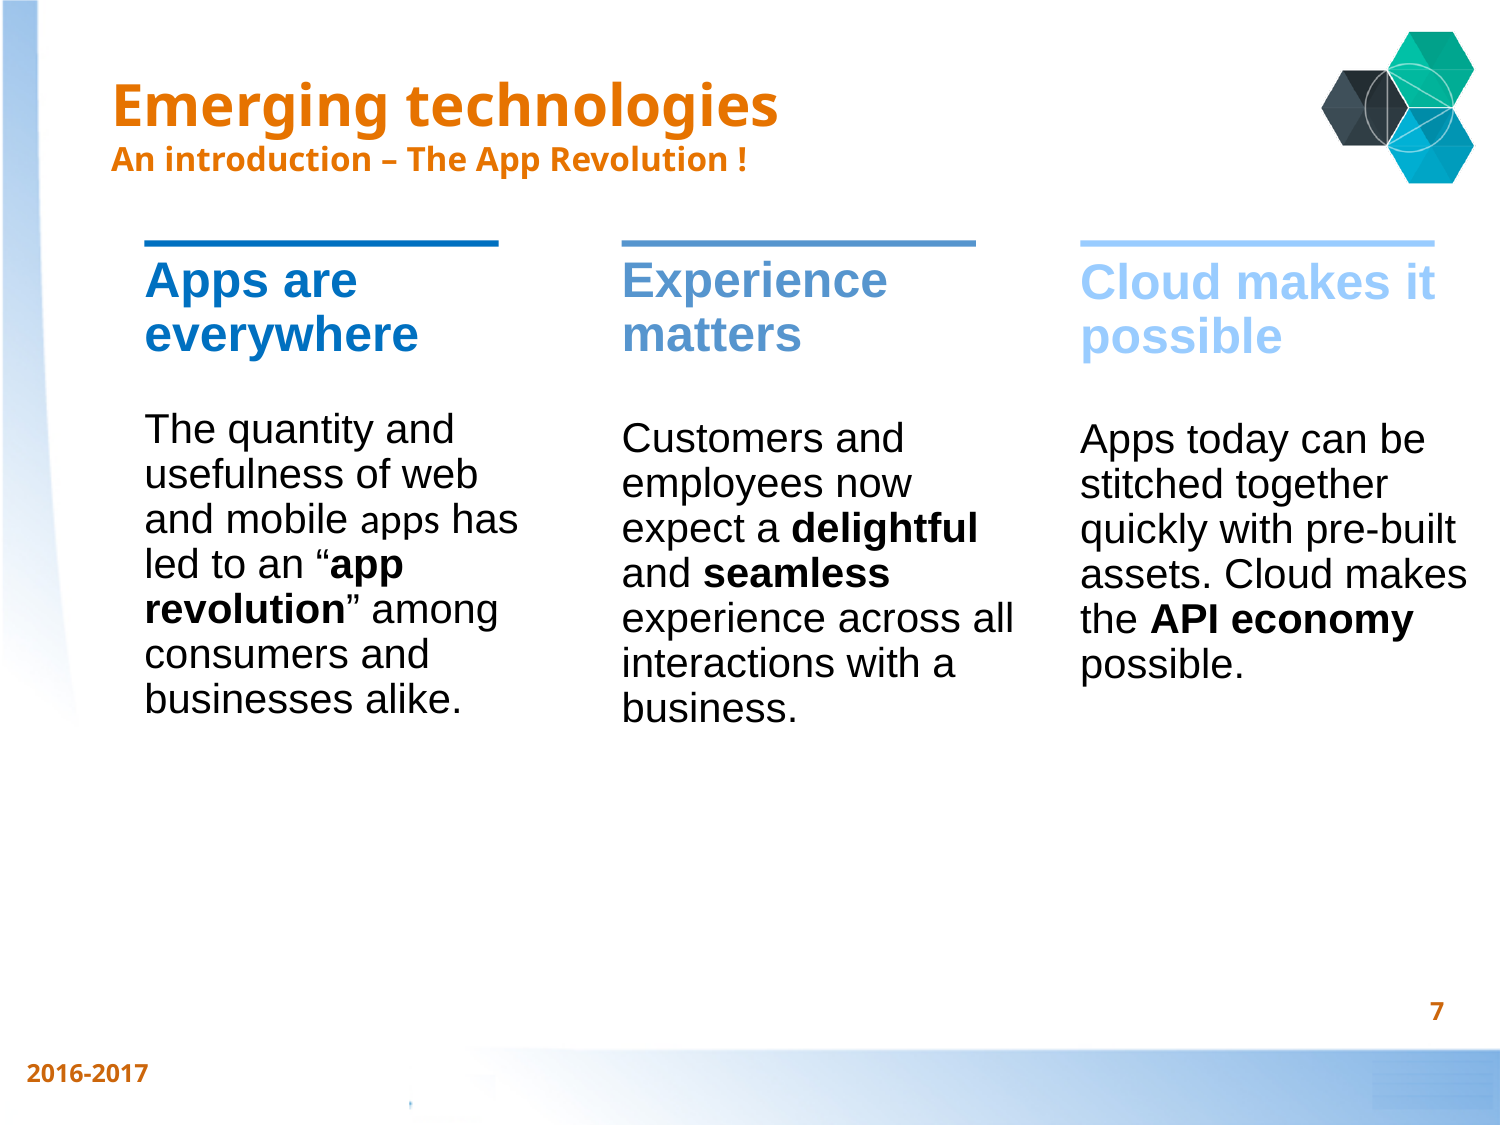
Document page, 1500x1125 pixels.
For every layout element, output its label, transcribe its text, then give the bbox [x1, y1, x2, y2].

text_box Cloud makes it possible Apps today can be stitched together quickly with pre-built assets. Cloud makes the API economy possible. [1080, 256, 1488, 847]
slide_number 7 [1406, 984, 1500, 1038]
text_box Experience matters Customers and employees now expect a delightful and seamless experience across all interactions with a business. [621, 254, 1030, 732]
text_box Apps are everywhere The quantity and usefulness of web and mobile apps has led to an “app revolution” among consumers and businesses alike. [144, 254, 552, 723]
text_box [100, 199, 1384, 1006]
title Emerging technologies An introduction – The App Revolution ! [96, 90, 1314, 186]
picture [0, 0, 1500, 1125]
